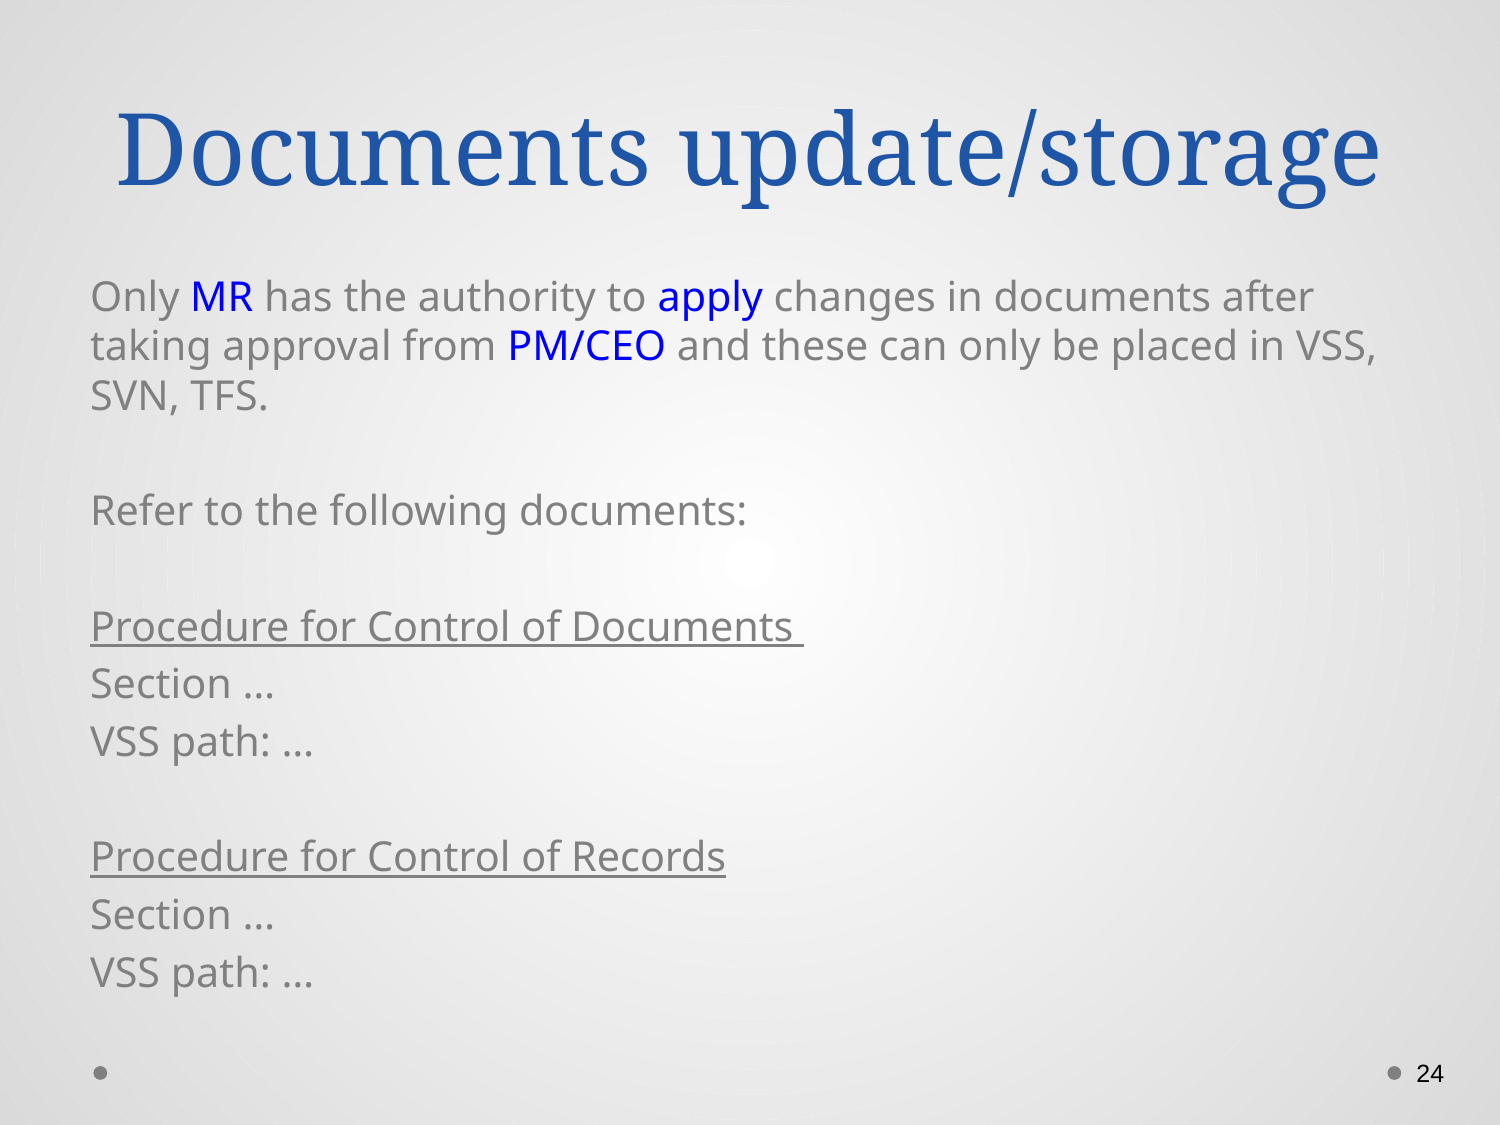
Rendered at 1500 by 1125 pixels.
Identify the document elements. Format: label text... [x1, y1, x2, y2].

list Only MR has the authority to apply changes in documents after taking approval from PM/CEO and these can only be placed in VSS, SVN, TFS. Refer to the following documents: Procedure for Control of Documents Section … VSS path: … Procedure for Control of Records Section … VSS path: … [75, 262, 1425, 1005]
title Documents update/storage [75, 75, 1425, 213]
slide_number 24 [1401, 1042, 1494, 1103]
